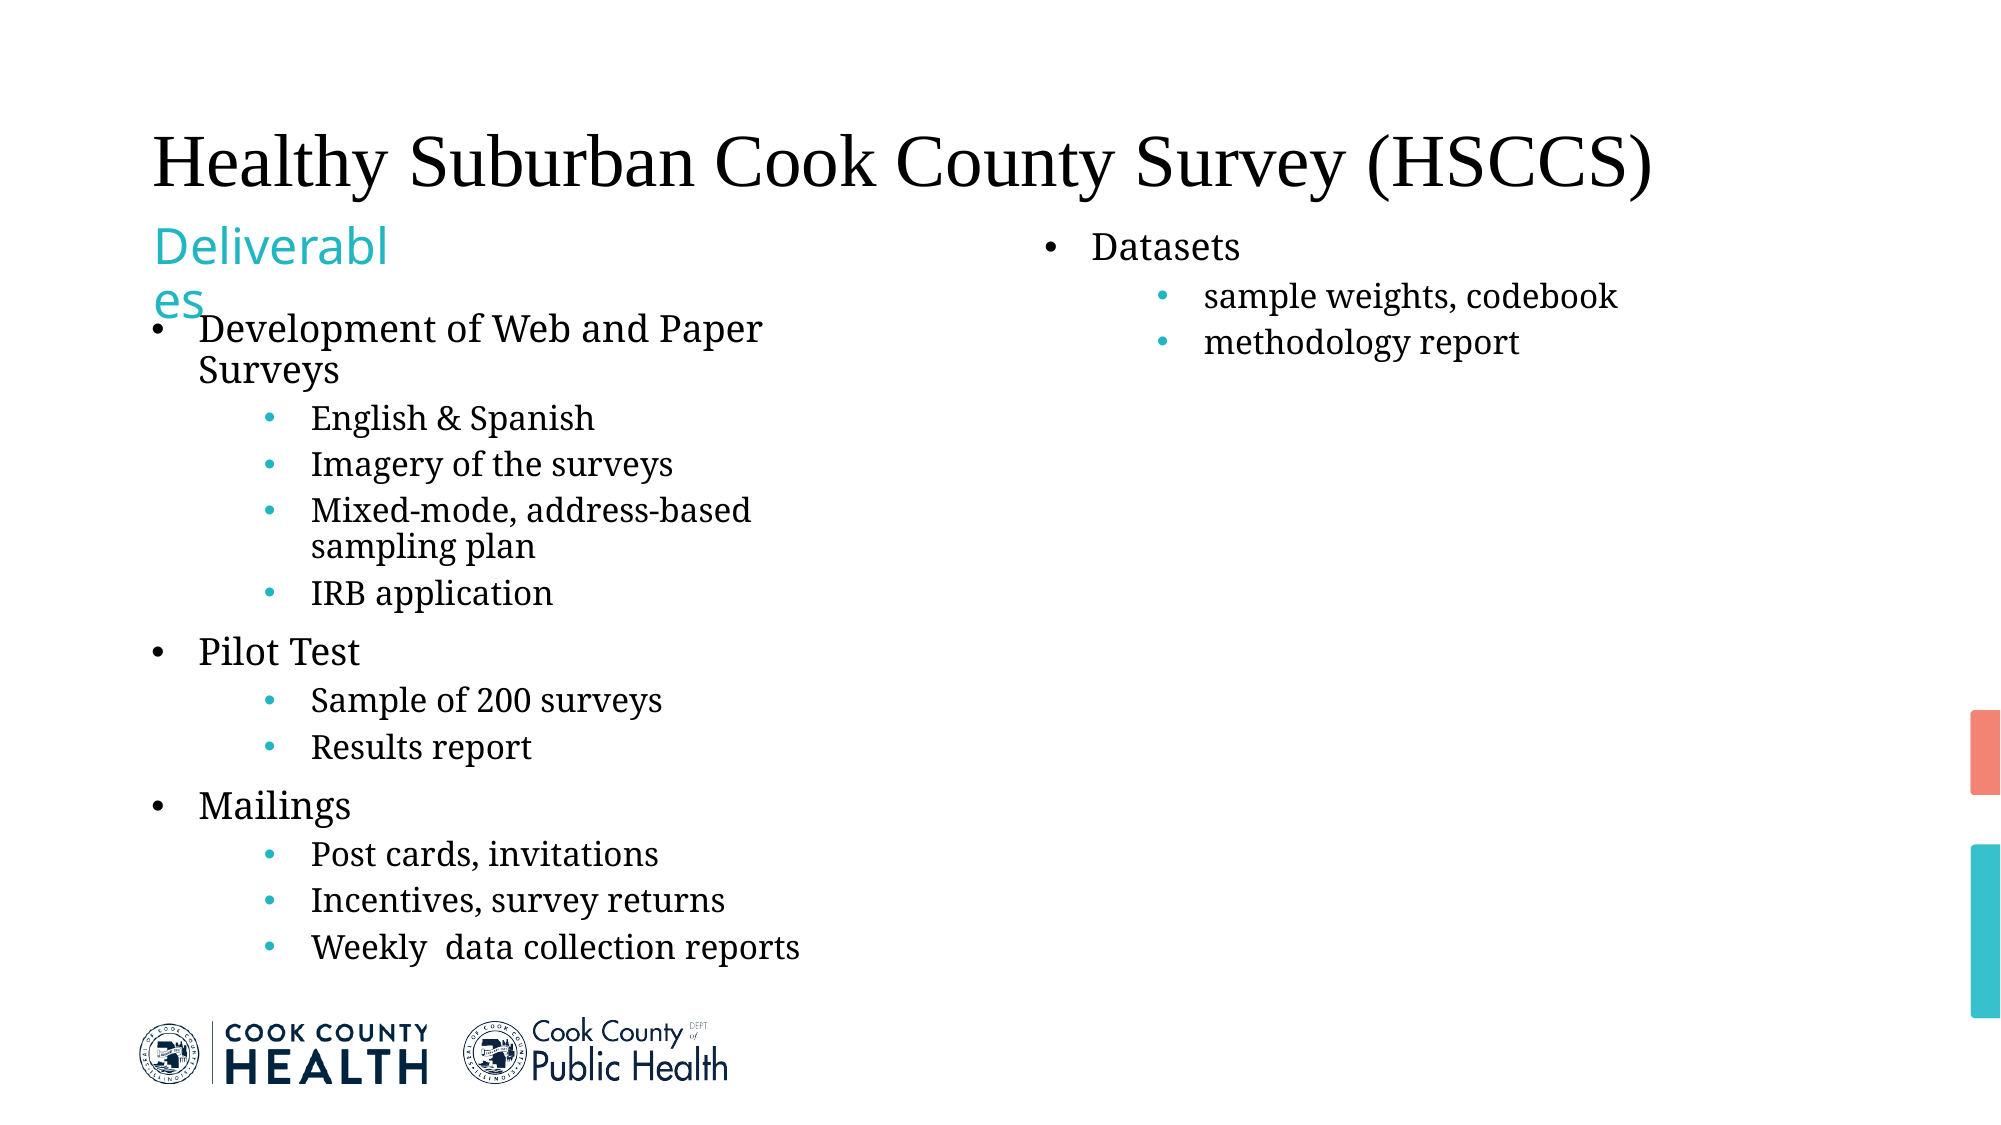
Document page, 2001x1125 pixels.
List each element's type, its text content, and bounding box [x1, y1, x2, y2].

picture [463, 1017, 727, 1084]
list Deliverables [138, 213, 431, 284]
text_box Datasets sample weights, codebook methodology report [1029, 220, 1789, 369]
list Development of Web and Paper Surveys English & Spanish Imagery of the surveys Mixed-mode, address-based sampling plan IRB application Pilot Test Sample of 200 surveys Results report Mailings Post cards, invitations Incentives, survey returns Weekly data collection reports [136, 302, 896, 941]
title Healthy Suburban Cook County Survey (HSCCS) [137, 113, 1685, 211]
picture [1777, 648, 2001, 1079]
